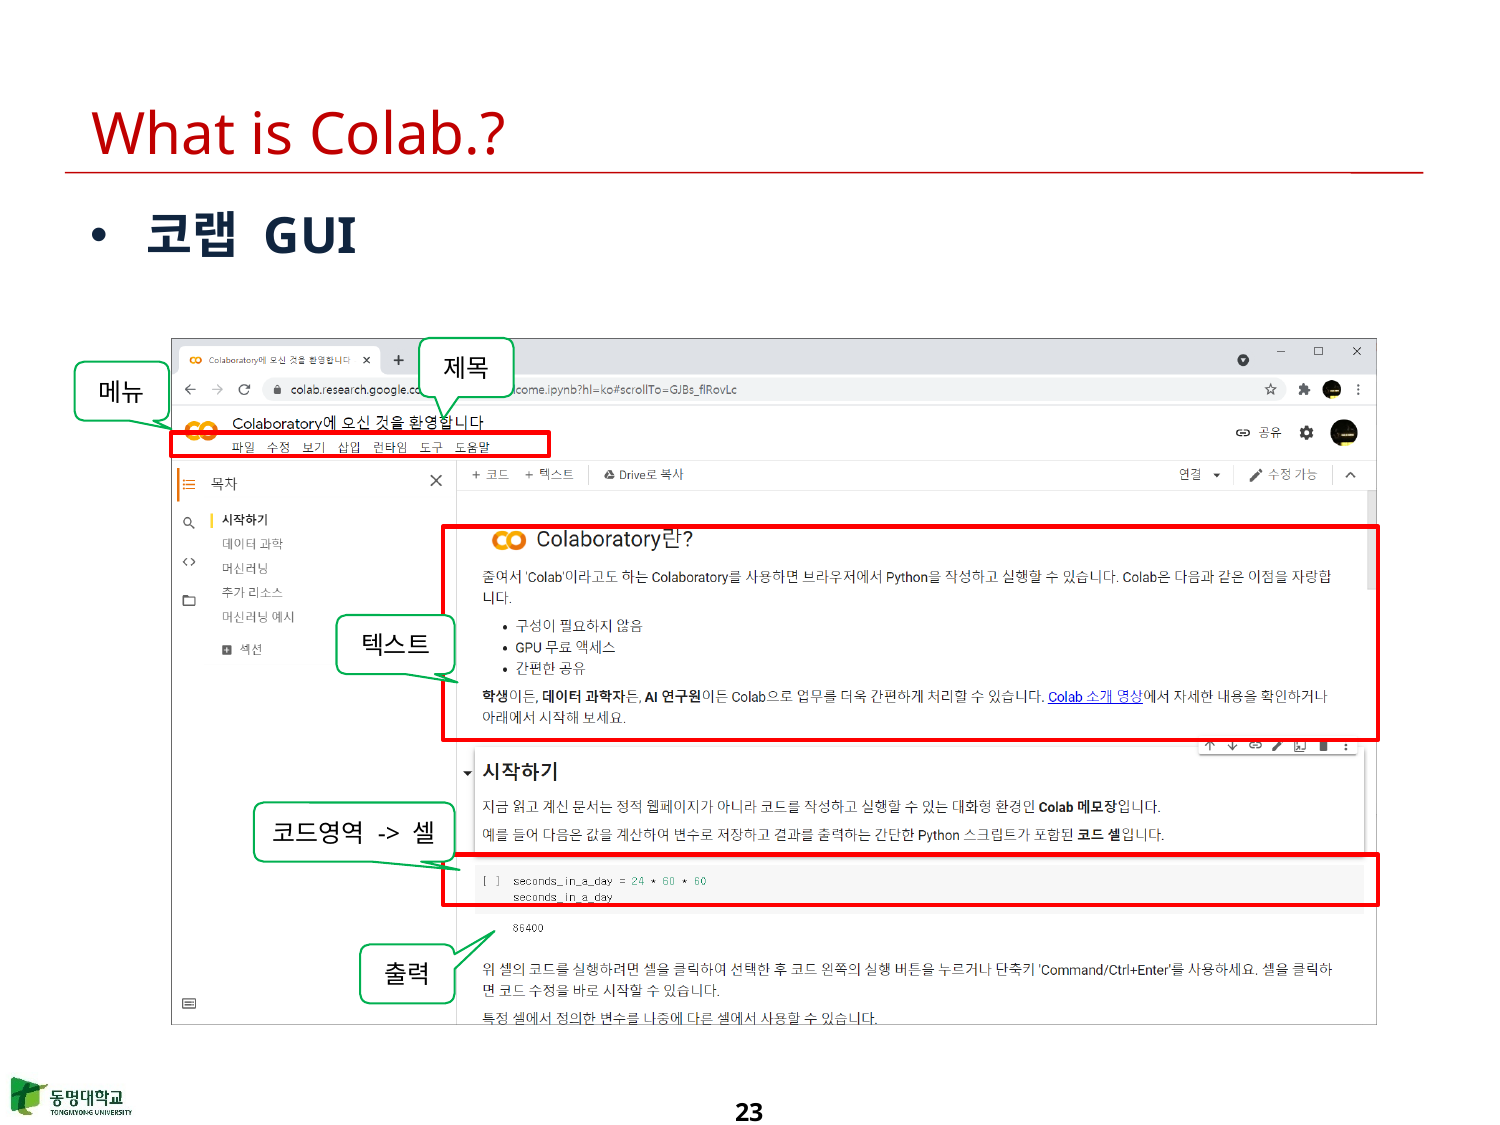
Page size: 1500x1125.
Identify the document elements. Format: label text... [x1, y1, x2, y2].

picture [170, 337, 1377, 1025]
list 코랩 GUI [74, 196, 1426, 1044]
picture [5, 1072, 136, 1125]
slide_number 23 [574, 1088, 925, 1125]
text_box 메뉴 [72, 359, 165, 430]
title What is Colab.? [76, 42, 1424, 174]
